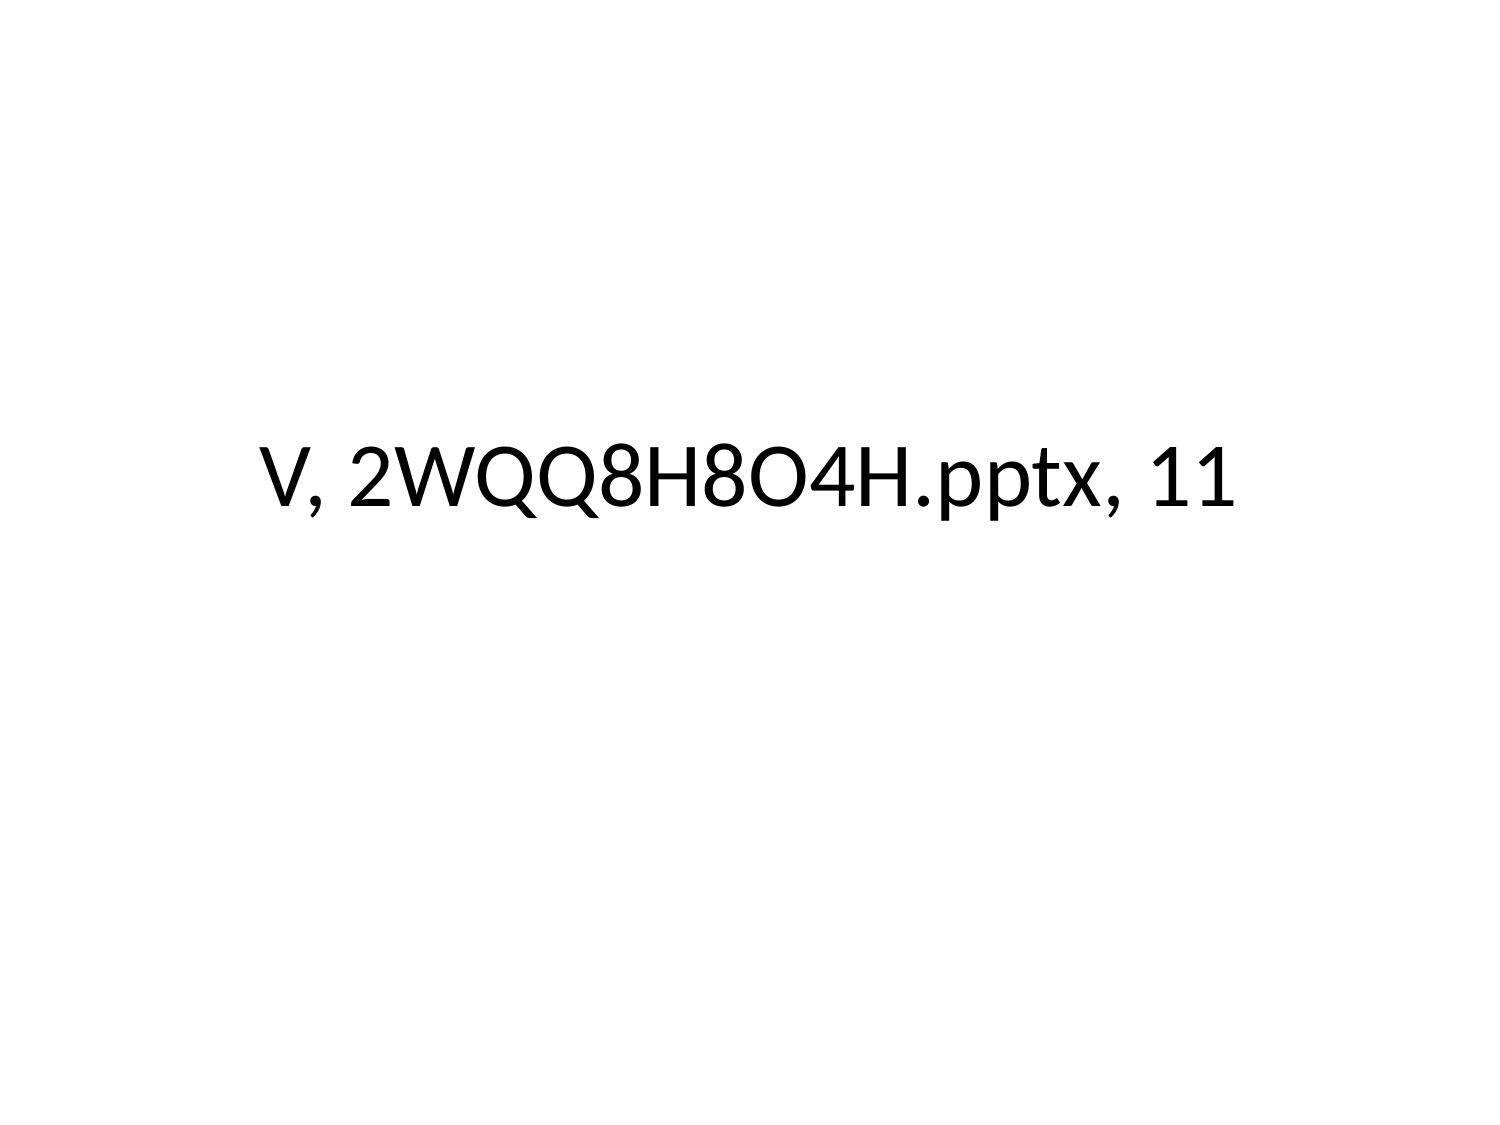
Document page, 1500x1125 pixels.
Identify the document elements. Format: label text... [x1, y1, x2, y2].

title V, 2WQQ8H8O4H.pptx, 11 [112, 349, 1388, 591]
